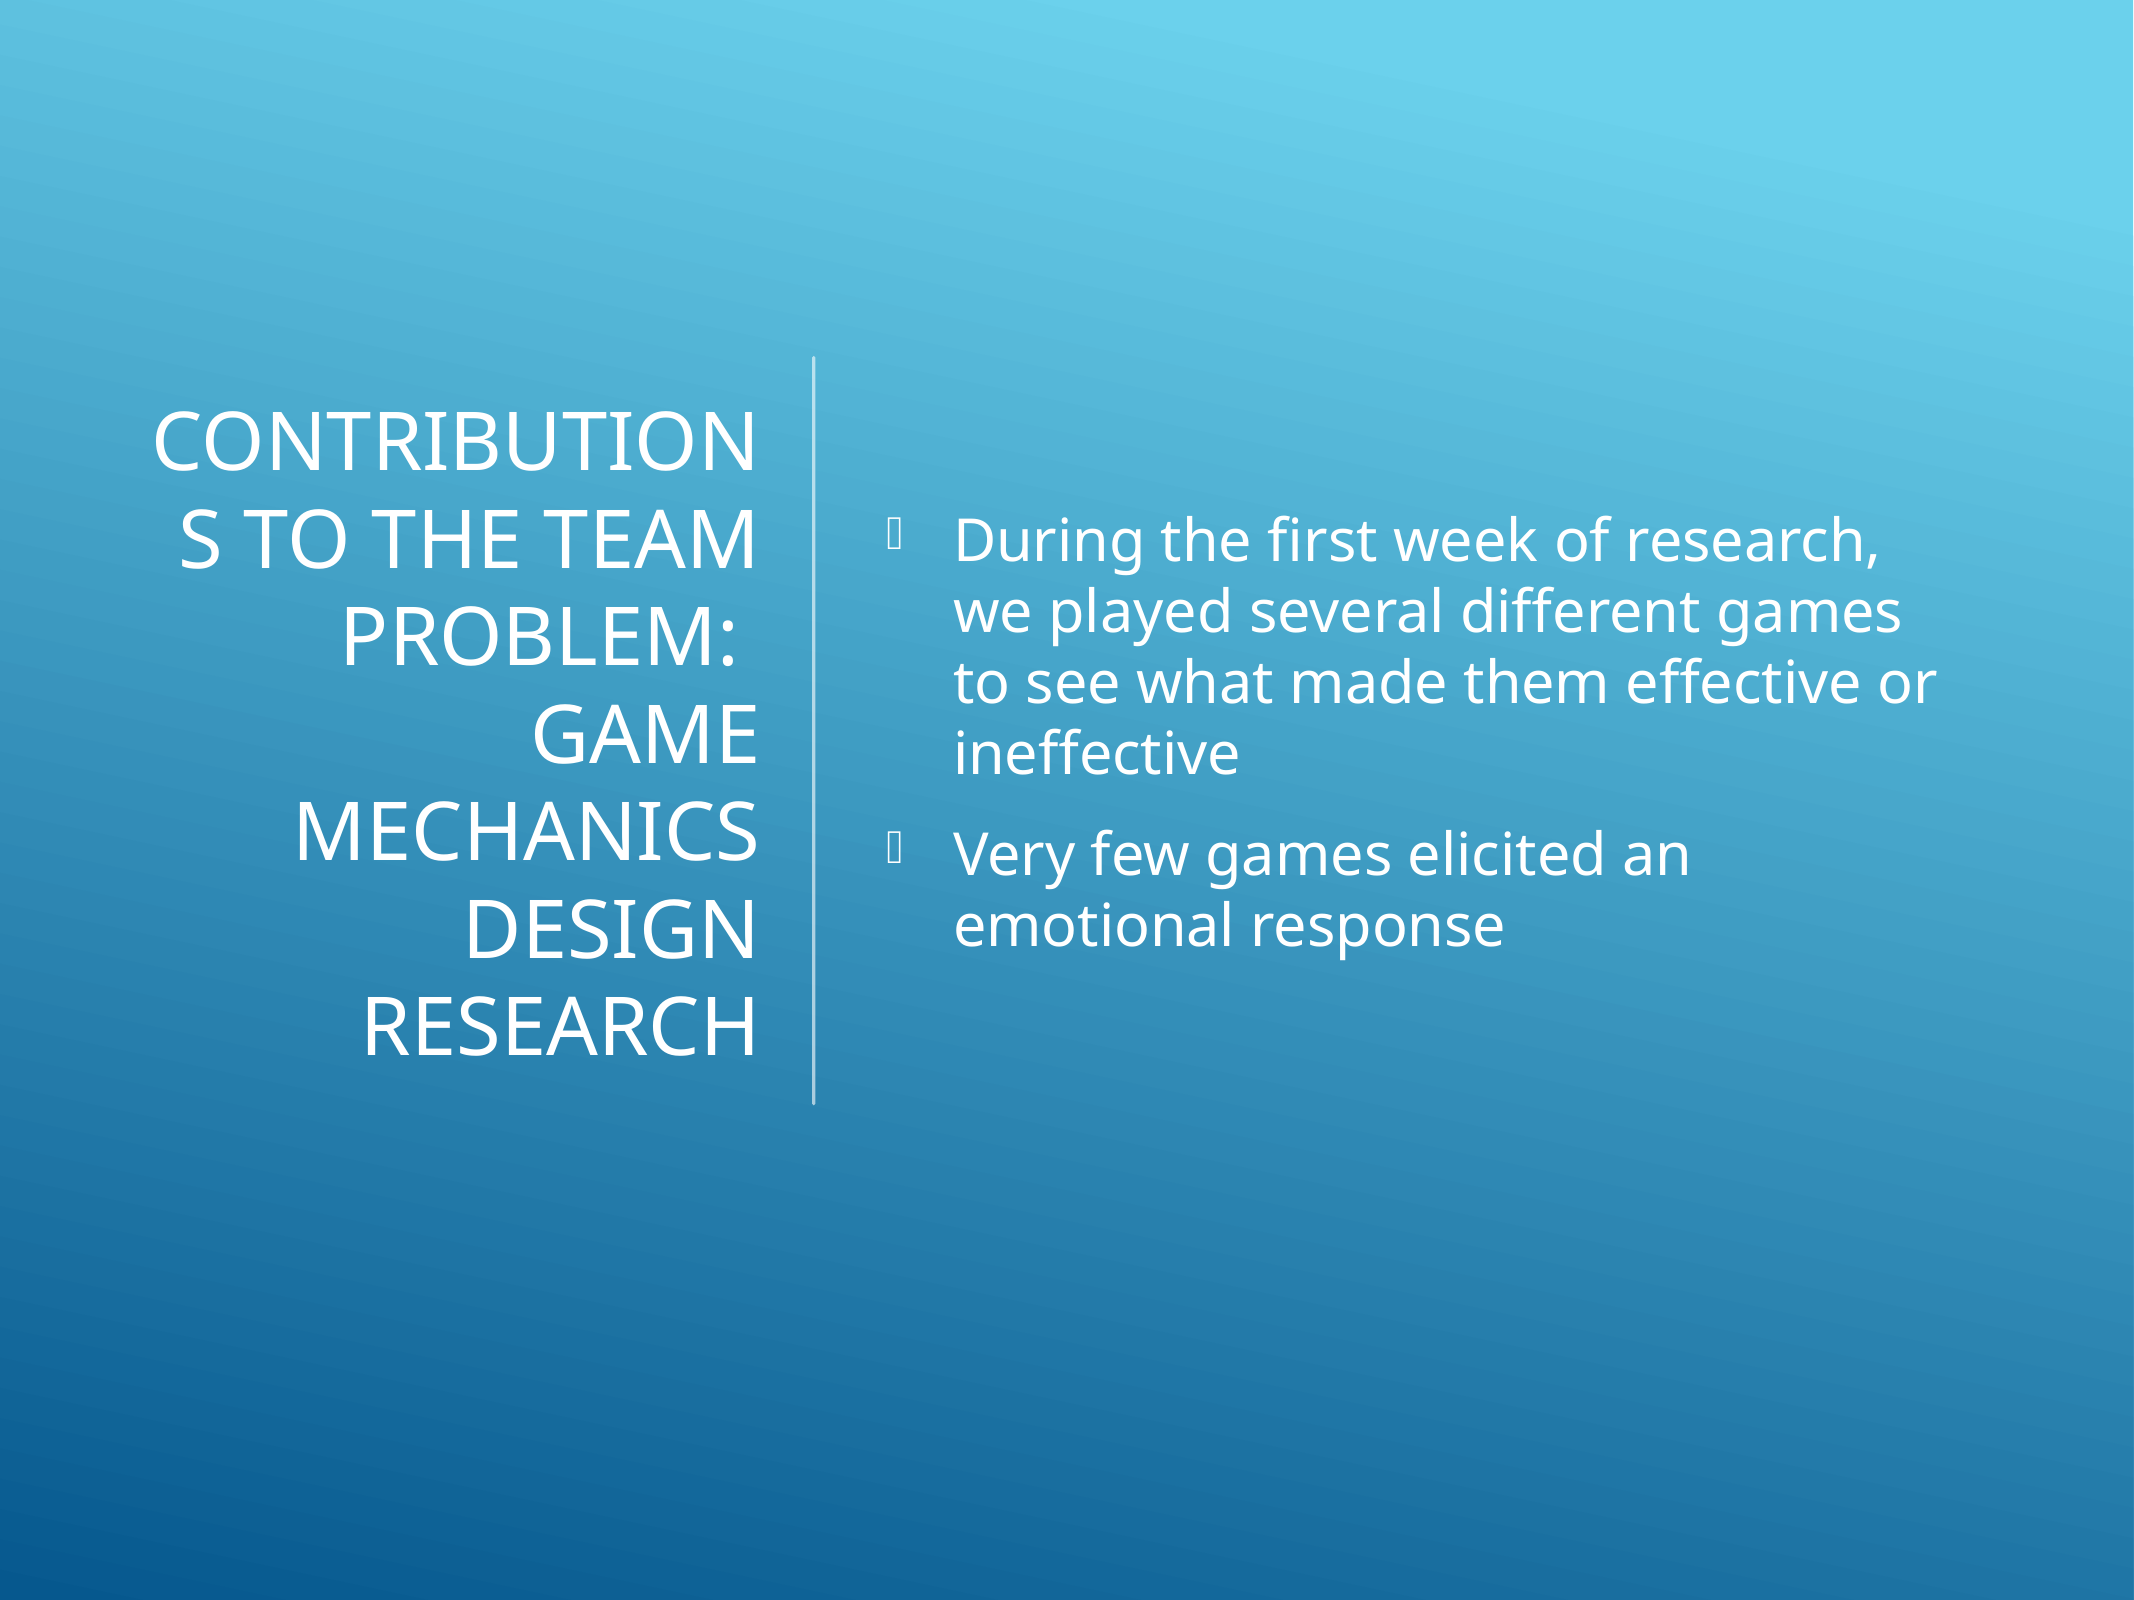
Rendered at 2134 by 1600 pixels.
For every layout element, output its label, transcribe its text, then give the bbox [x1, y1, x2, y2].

list During the first week of research, we played several different games to see what made them effective or ineffective Very few games elicited an emotional response [871, 159, 1972, 1302]
text_box [0, 0, 2134, 1600]
title Contributions to the Team Problem: Game Mechanics Design Research [119, 159, 776, 1302]
